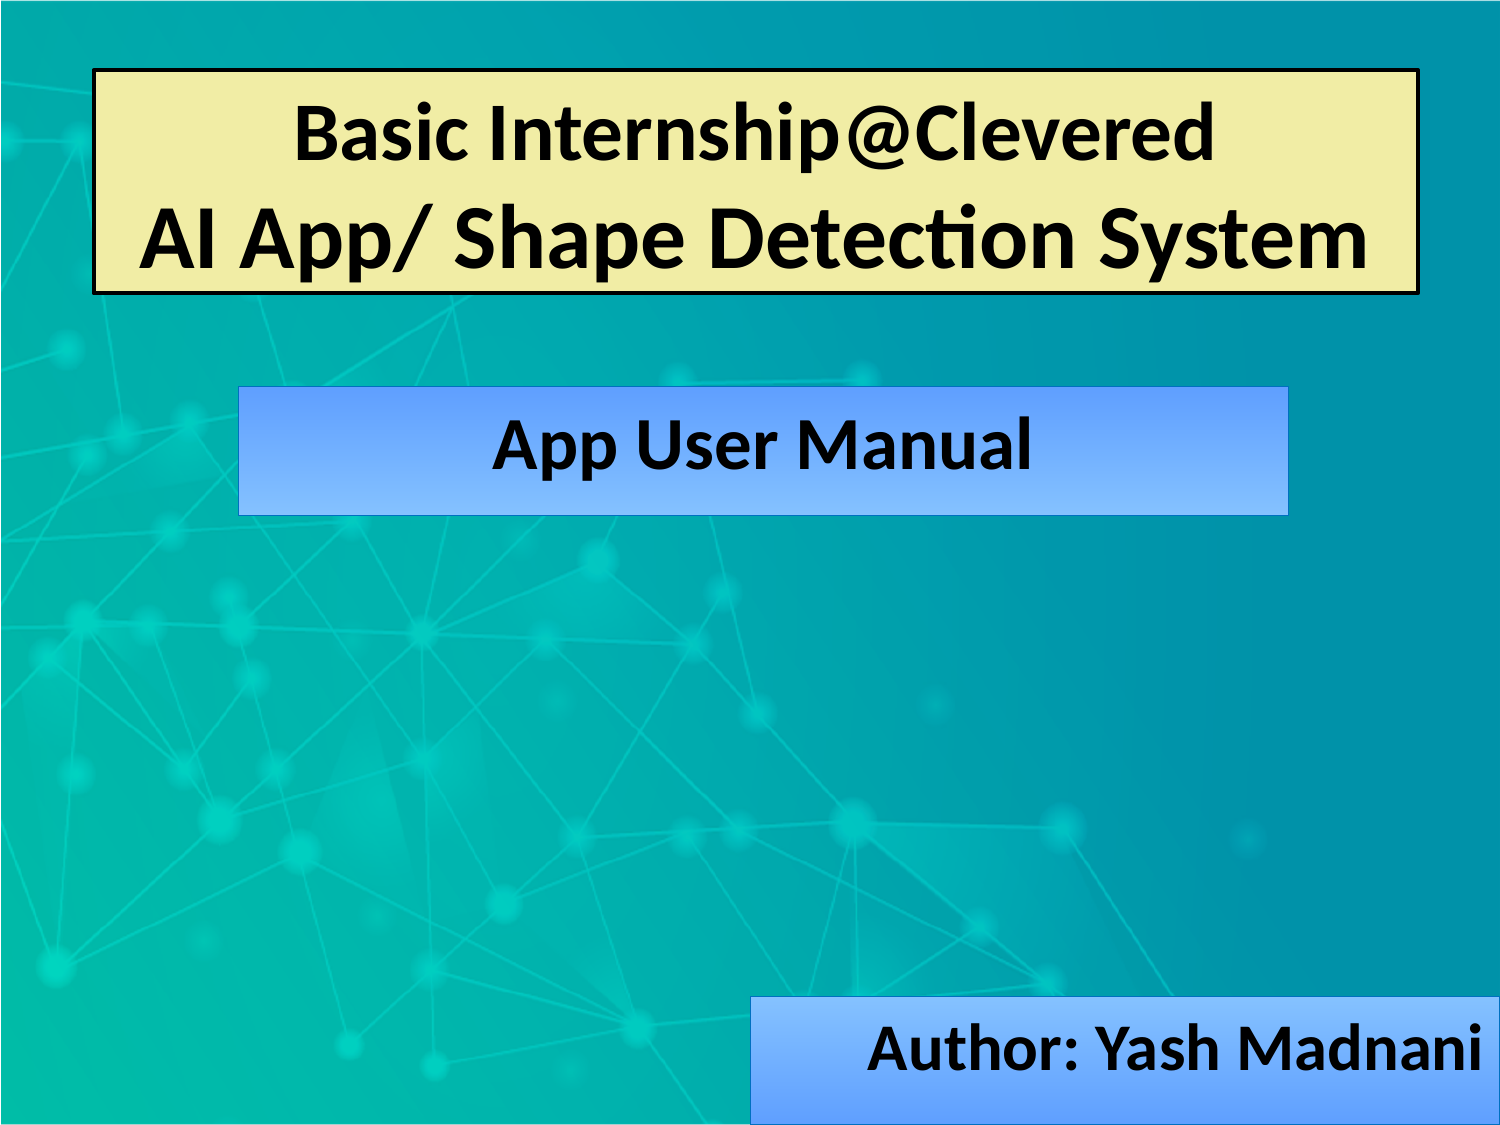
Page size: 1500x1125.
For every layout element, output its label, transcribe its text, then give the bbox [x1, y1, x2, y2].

text_box Basic Internship@Clevered AI App/ Shape Detection System [92, 68, 1420, 295]
text_box App User Manual [238, 386, 1289, 516]
subtitle Author: Yash Madnani [750, 996, 1500, 1125]
picture [0, 0, 1500, 1125]
